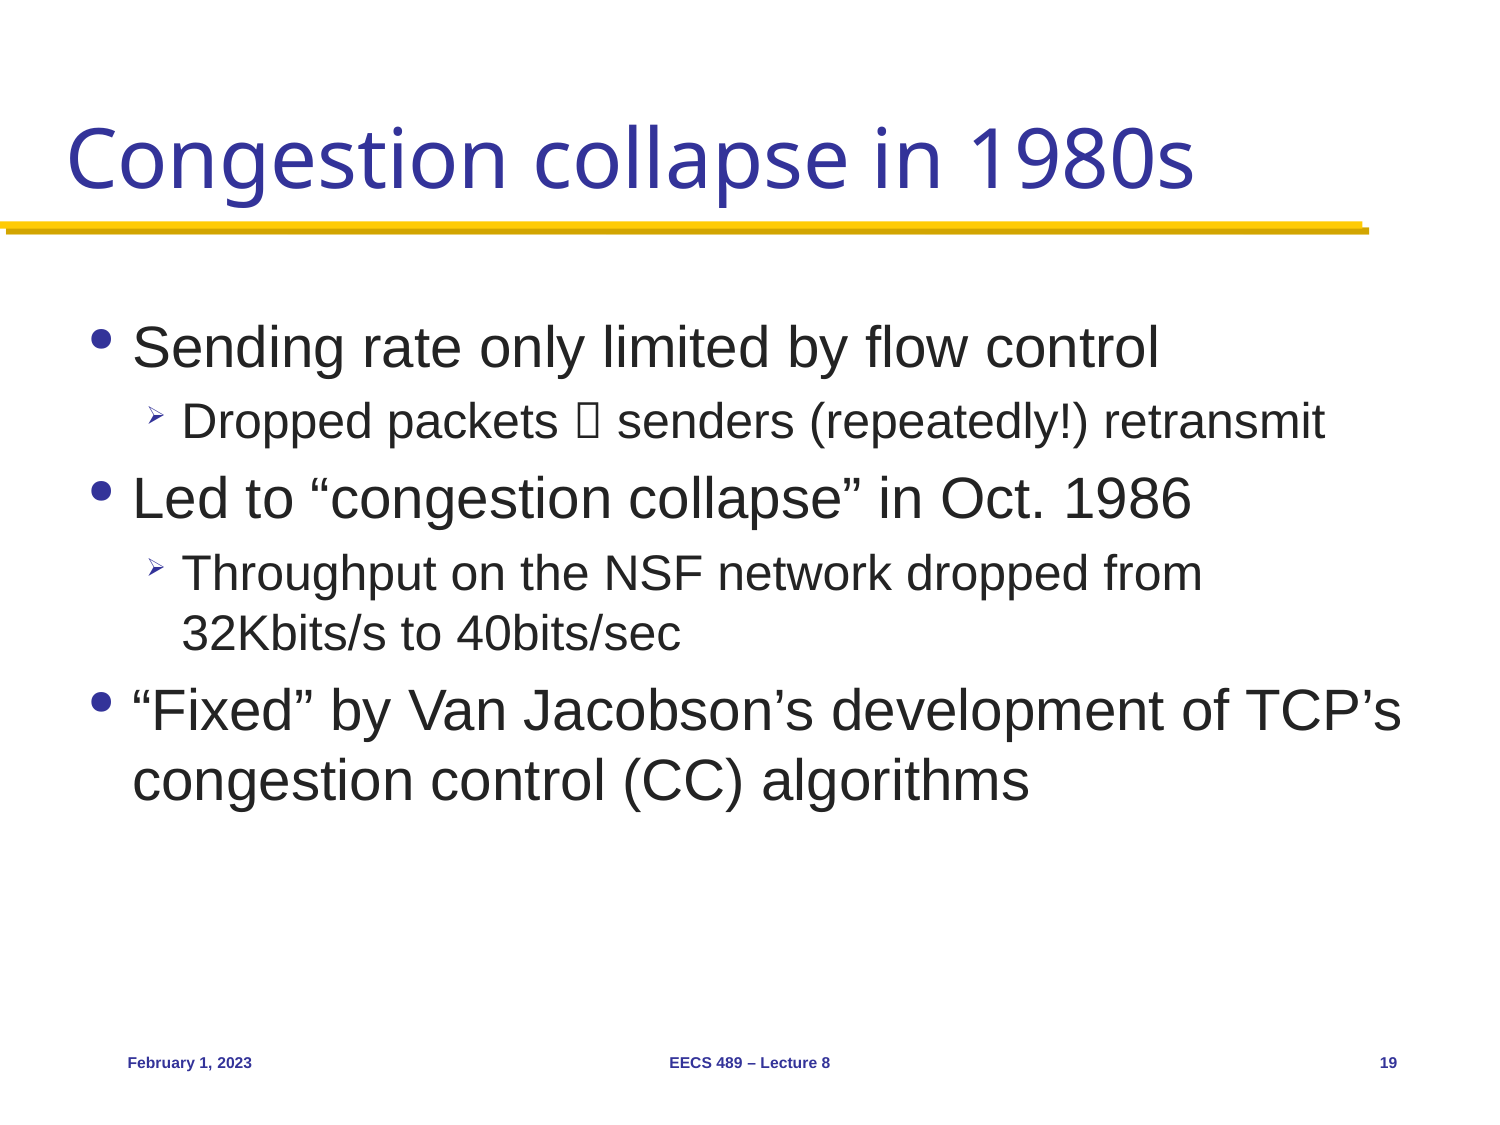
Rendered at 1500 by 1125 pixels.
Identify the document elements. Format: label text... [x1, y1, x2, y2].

list Sending rate only limited by flow control Dropped packets  senders (repeatedly!) retransmit Led to “congestion collapse” in Oct. 1986 Throughput on the NSF network dropped from 32Kbits/s to 40bits/sec “Fixed” by Van Jacobson’s development of TCP’s congestion control (CC) algorithms [75, 301, 1425, 1025]
footer EECS 489 – Lecture 8 [512, 1024, 988, 1101]
slide_number 19 [1312, 1024, 1413, 1101]
title Congestion collapse in 1980s [49, 24, 1451, 213]
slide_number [112, 1024, 426, 1101]
